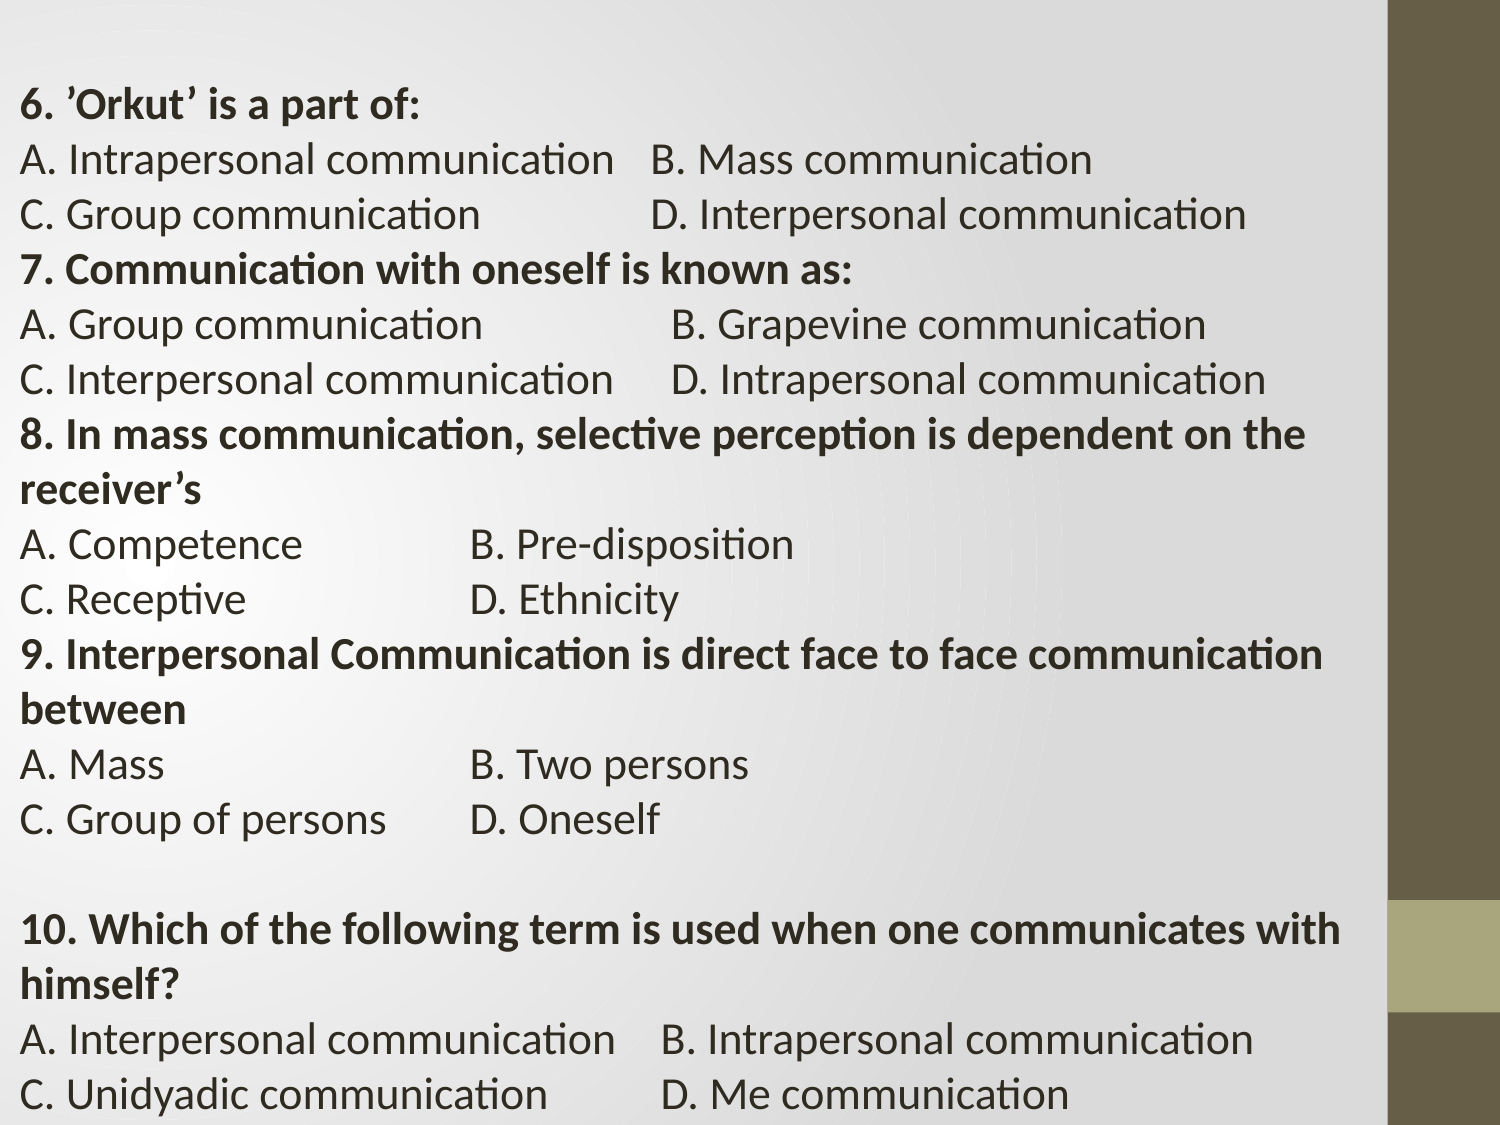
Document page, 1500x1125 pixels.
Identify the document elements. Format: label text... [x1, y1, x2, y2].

text_box 6. ’Orkut’ is a part of: A. Intrapersonal communication B. Mass communication C. Group communication D. Interpersonal communication 7. Communication with oneself is known as: A. Group communication B. Grapevine communication C. Interpersonal communication D. Intrapersonal communication 8. In mass communication, selective perception is dependent on the receiver’s A. Competence B. Pre-disposition C. Receptive D. Ethnicity 9. Interpersonal Communication is direct face to face communication between A. Mass B. Two persons C. Group of persons D. Oneself 10. Which of the following term is used when one communicates with himself? A. Interpersonal communication B. Intrapersonal communication C. Unidyadic communication D. Me communication [4, 66, 1381, 1125]
